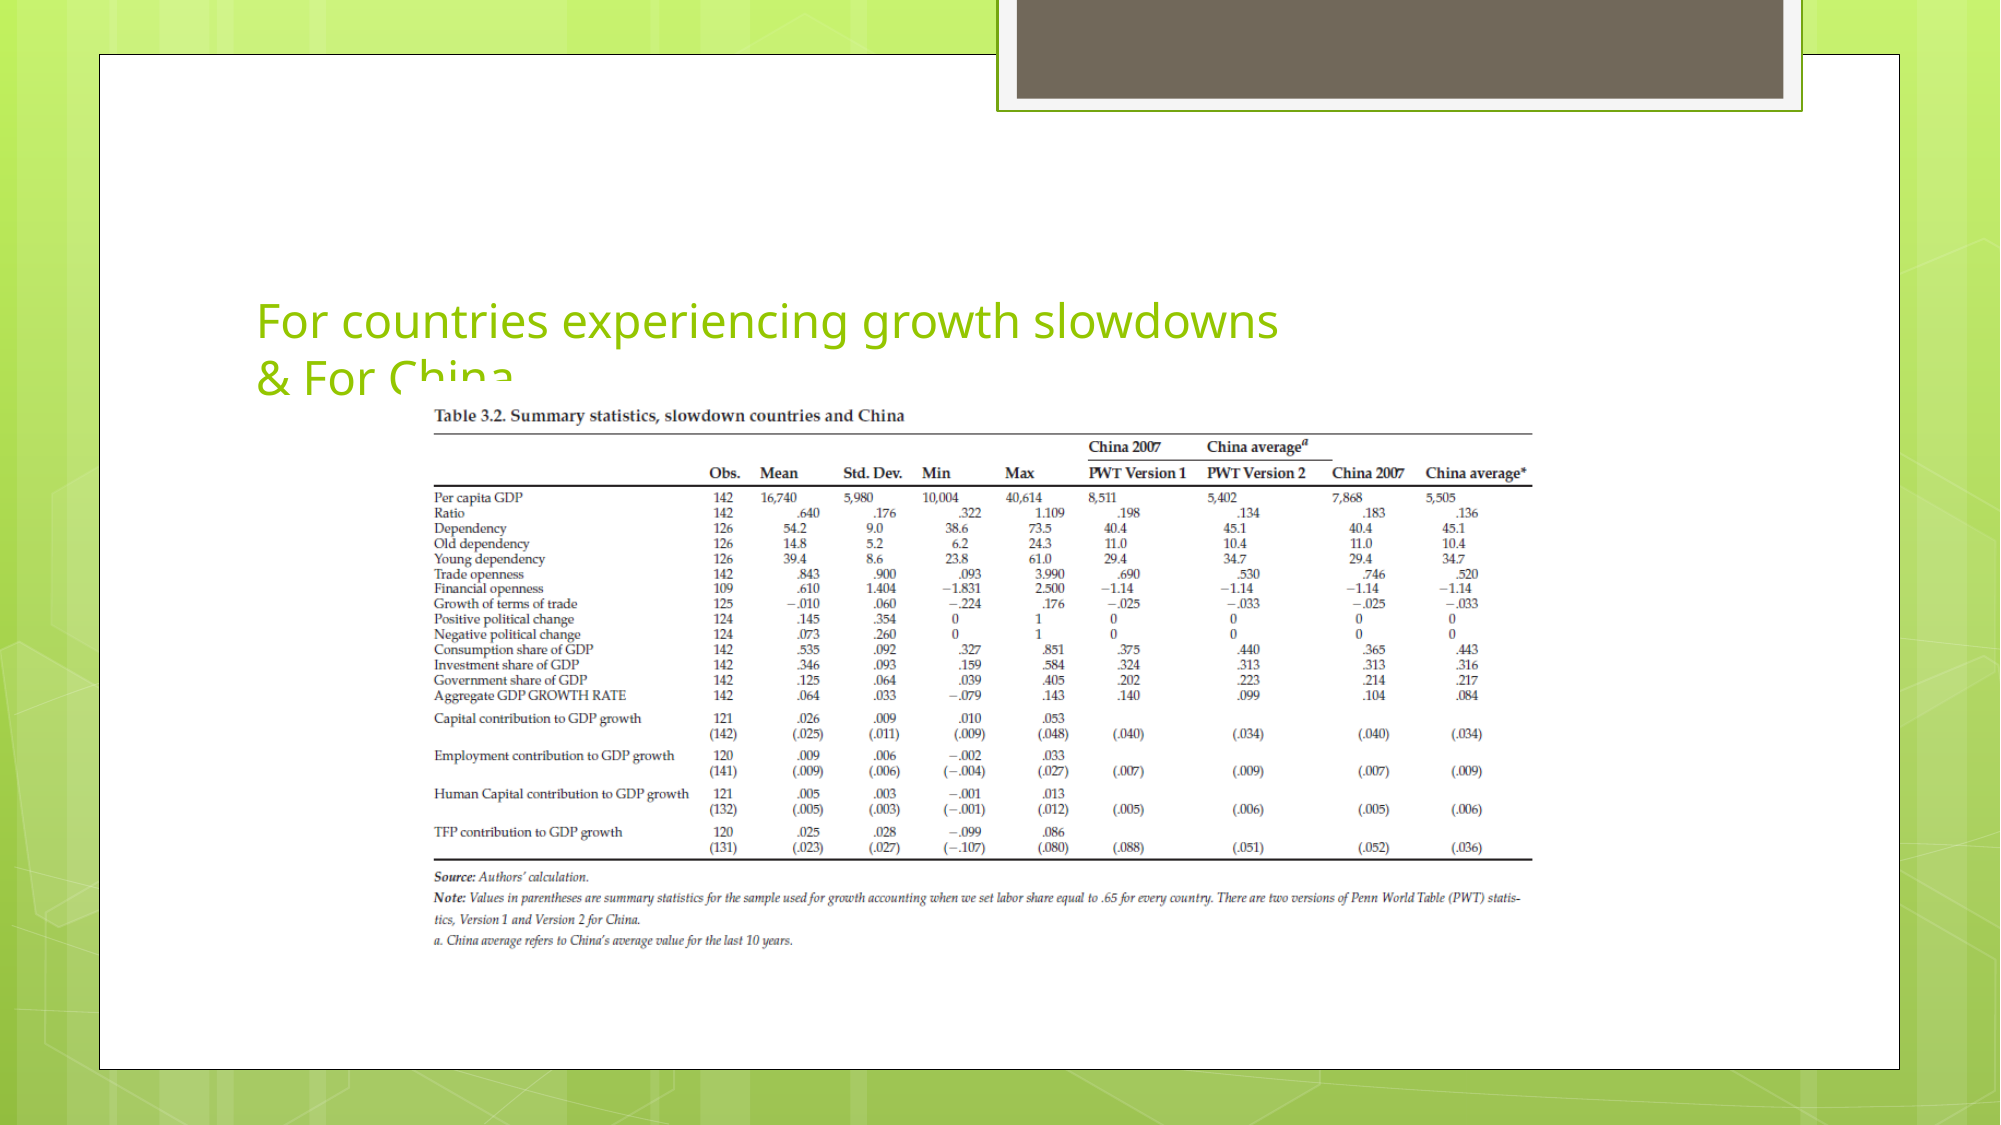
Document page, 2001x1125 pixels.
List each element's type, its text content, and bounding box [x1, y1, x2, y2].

title For countries experiencing growth slowdowns & For China [240, 282, 1778, 470]
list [227, 380, 1711, 958]
